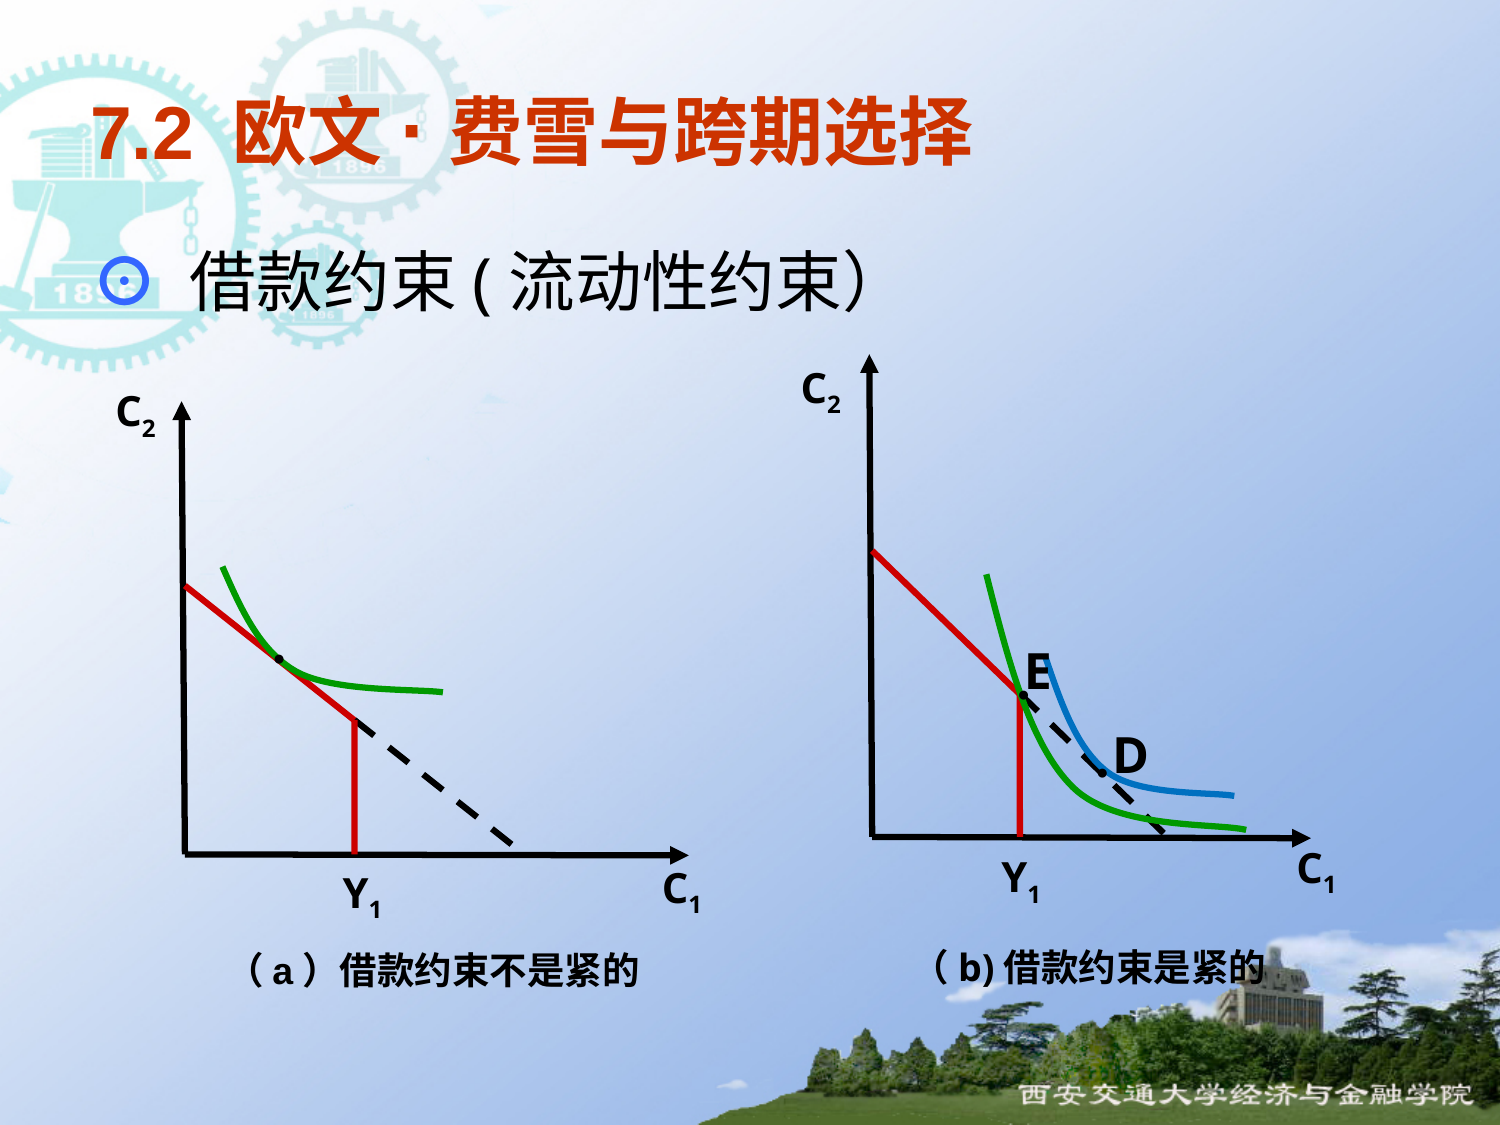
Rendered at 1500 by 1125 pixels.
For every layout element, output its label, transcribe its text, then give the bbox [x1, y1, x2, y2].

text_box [100, 354, 1365, 1000]
picture [0, 0, 1500, 1125]
title 7.2 欧文·费雪与跨期选择 [75, 45, 1425, 208]
list ⊙ 借款约束(流动性约束） [76, 231, 1427, 994]
